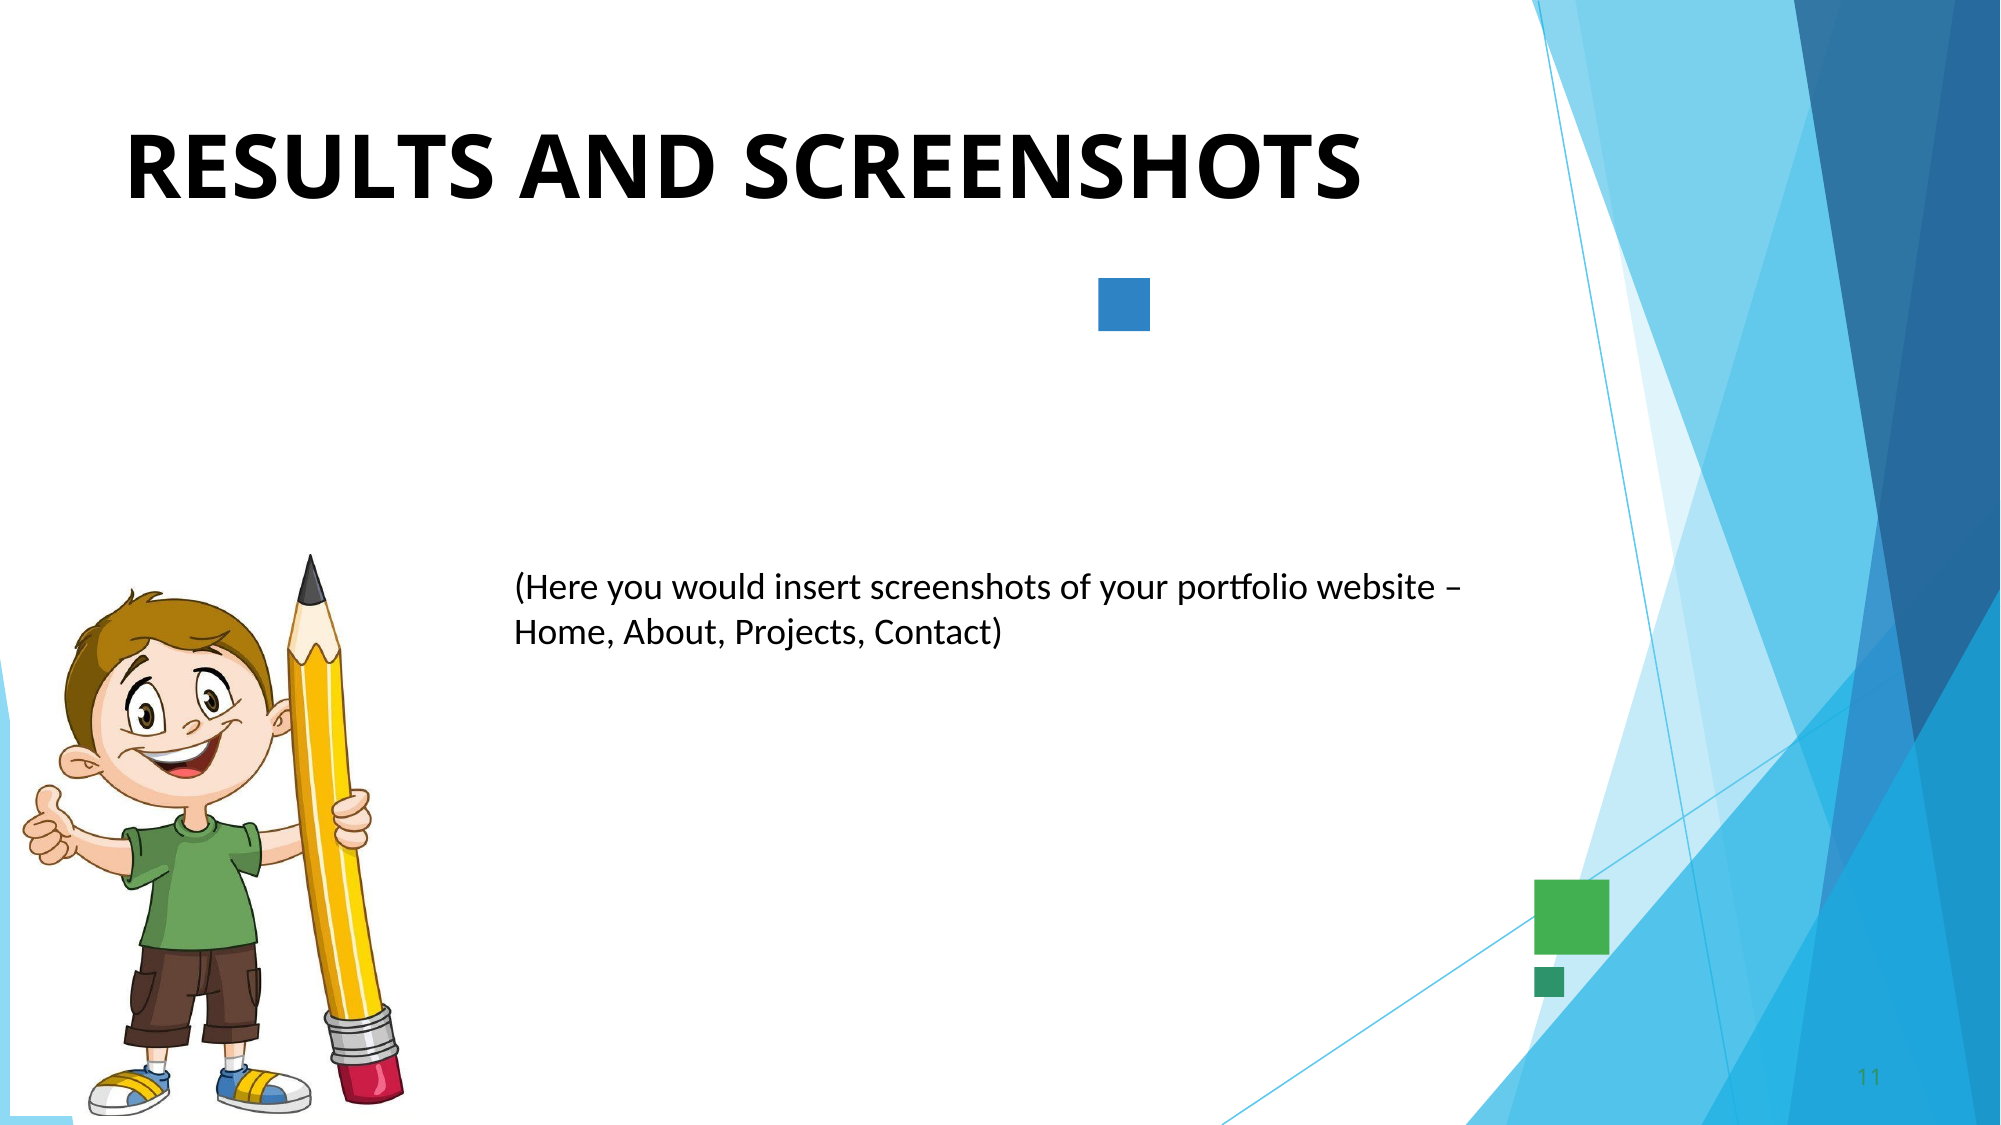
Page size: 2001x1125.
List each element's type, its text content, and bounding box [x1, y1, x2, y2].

picture [10, 554, 416, 1116]
text_box 11 [1849, 1061, 1888, 1095]
text_box [1534, 967, 1565, 997]
text_box [569, 731, 1969, 888]
text_box [1098, 298, 1150, 332]
title RESULTS AND SCREENSHOTS [121, 107, 1513, 298]
text_box (Here you would insert screenshots of your portfolio website – Home, About, Projects, Contact) [499, 554, 1501, 660]
text_box [1534, 888, 1610, 955]
